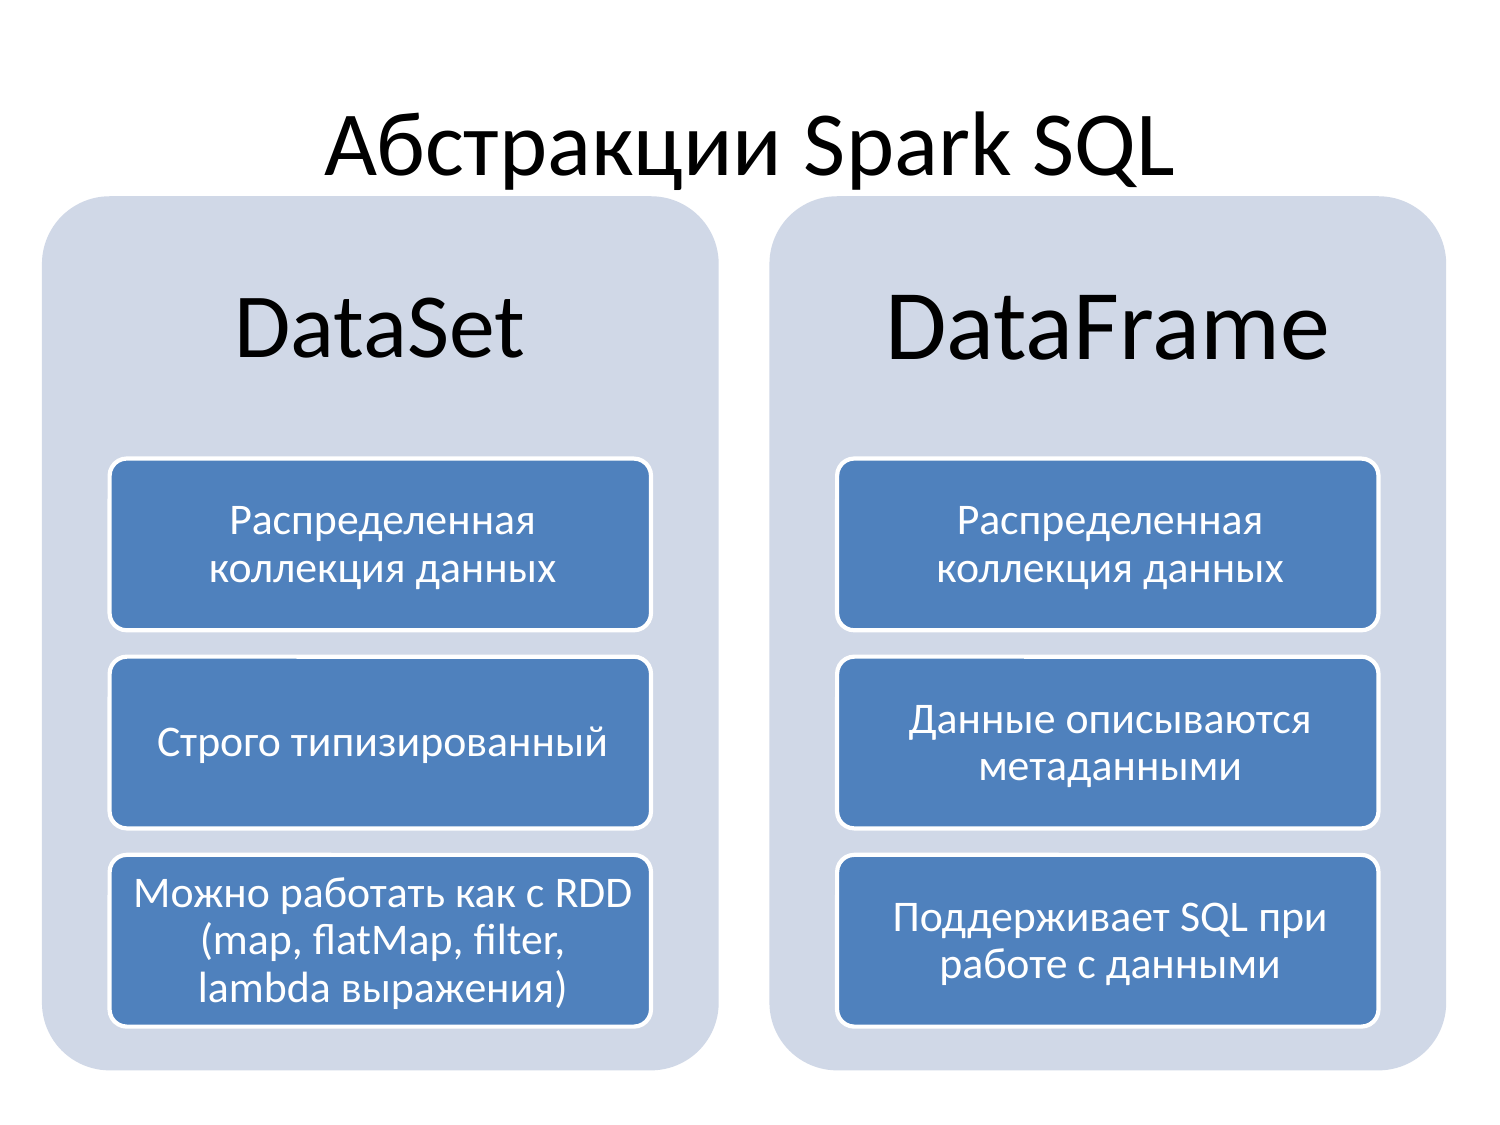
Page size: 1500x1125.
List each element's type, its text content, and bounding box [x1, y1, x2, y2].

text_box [41, 195, 1448, 1071]
title Абстракции Spark SQL [75, 45, 1425, 194]
